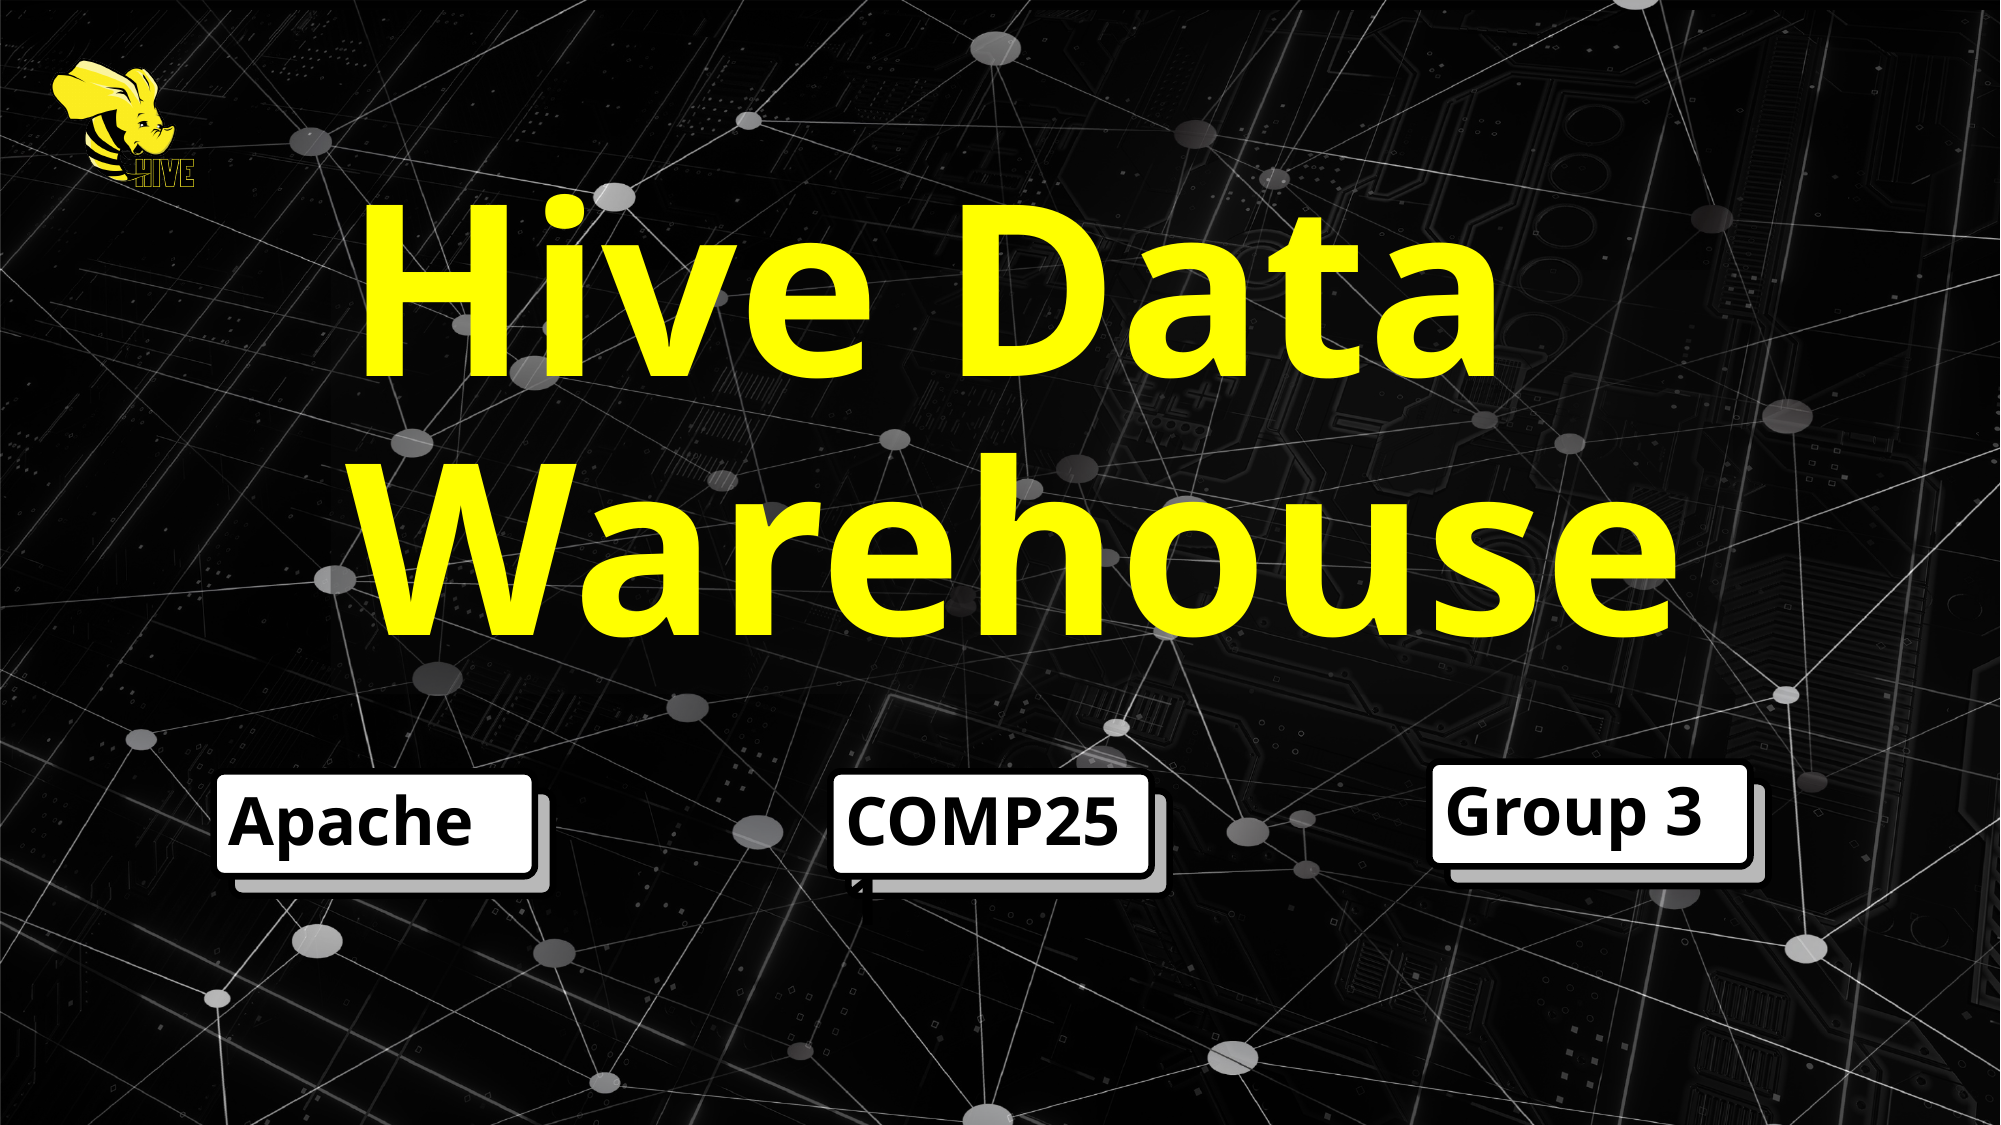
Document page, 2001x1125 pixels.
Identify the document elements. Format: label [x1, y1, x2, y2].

text_box [1426, 758, 1772, 890]
text_box [210, 768, 557, 900]
text_box [827, 768, 1173, 900]
picture [0, 0, 2000, 1125]
